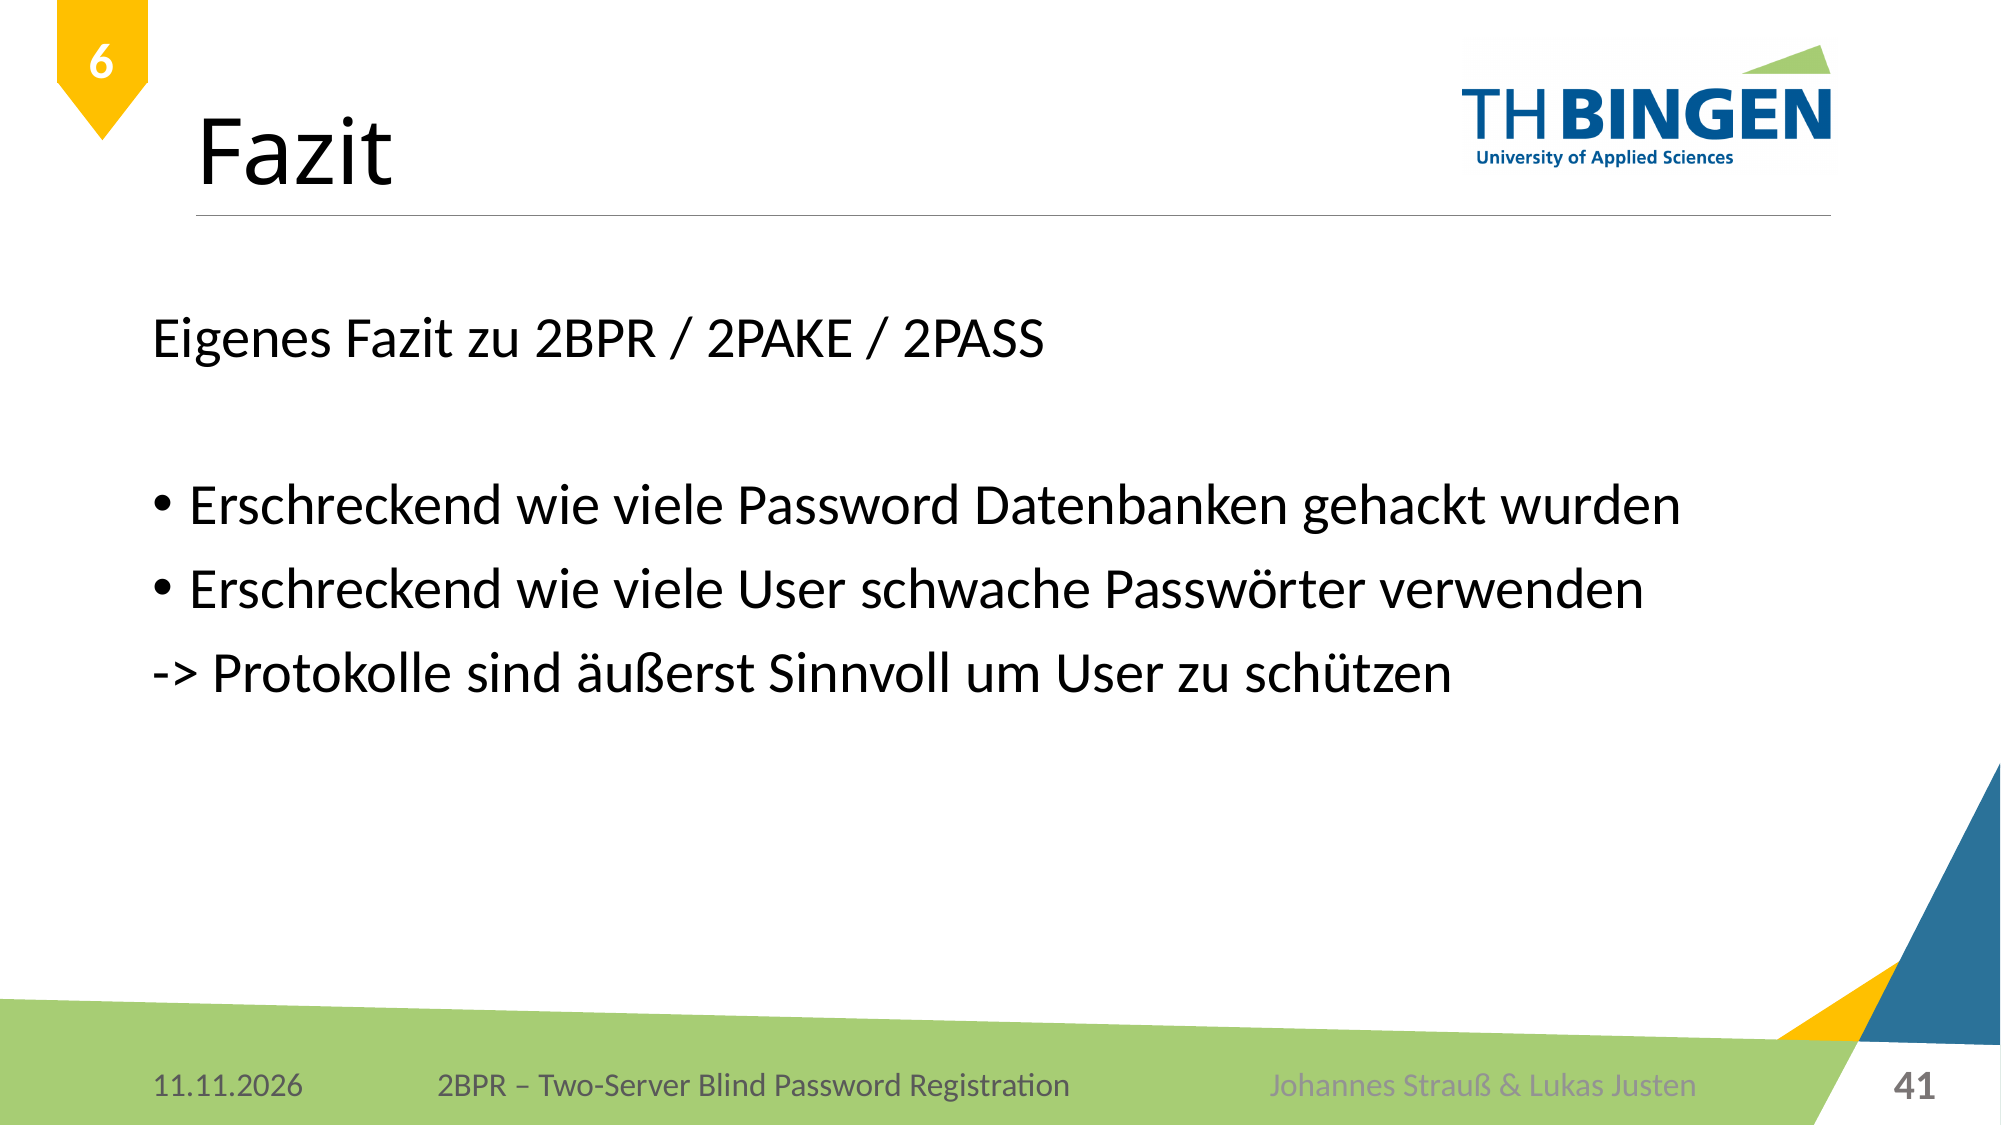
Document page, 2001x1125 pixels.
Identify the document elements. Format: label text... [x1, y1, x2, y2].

footer Johannes Strauß & Lukas Justen [1160, 1053, 1807, 1114]
title Fazit [180, 0, 1650, 212]
text_box 6 [73, 21, 147, 96]
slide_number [137, 1053, 349, 1114]
slide_number 41 [1856, 1053, 1975, 1114]
picture [1650, 37, 1838, 175]
text_box [57, 82, 137, 141]
list Eigenes Fazit zu 2BPR / 2PAKE / 2PASS Erschreckend wie viele Password Datenbanken gehackt wurden Erschreckend wie viele User schwache Passwörter verwenden -> Protokolle sind äußerst Sinnvoll um User zu schützen [137, 299, 1863, 1014]
text_box [57, 0, 148, 82]
